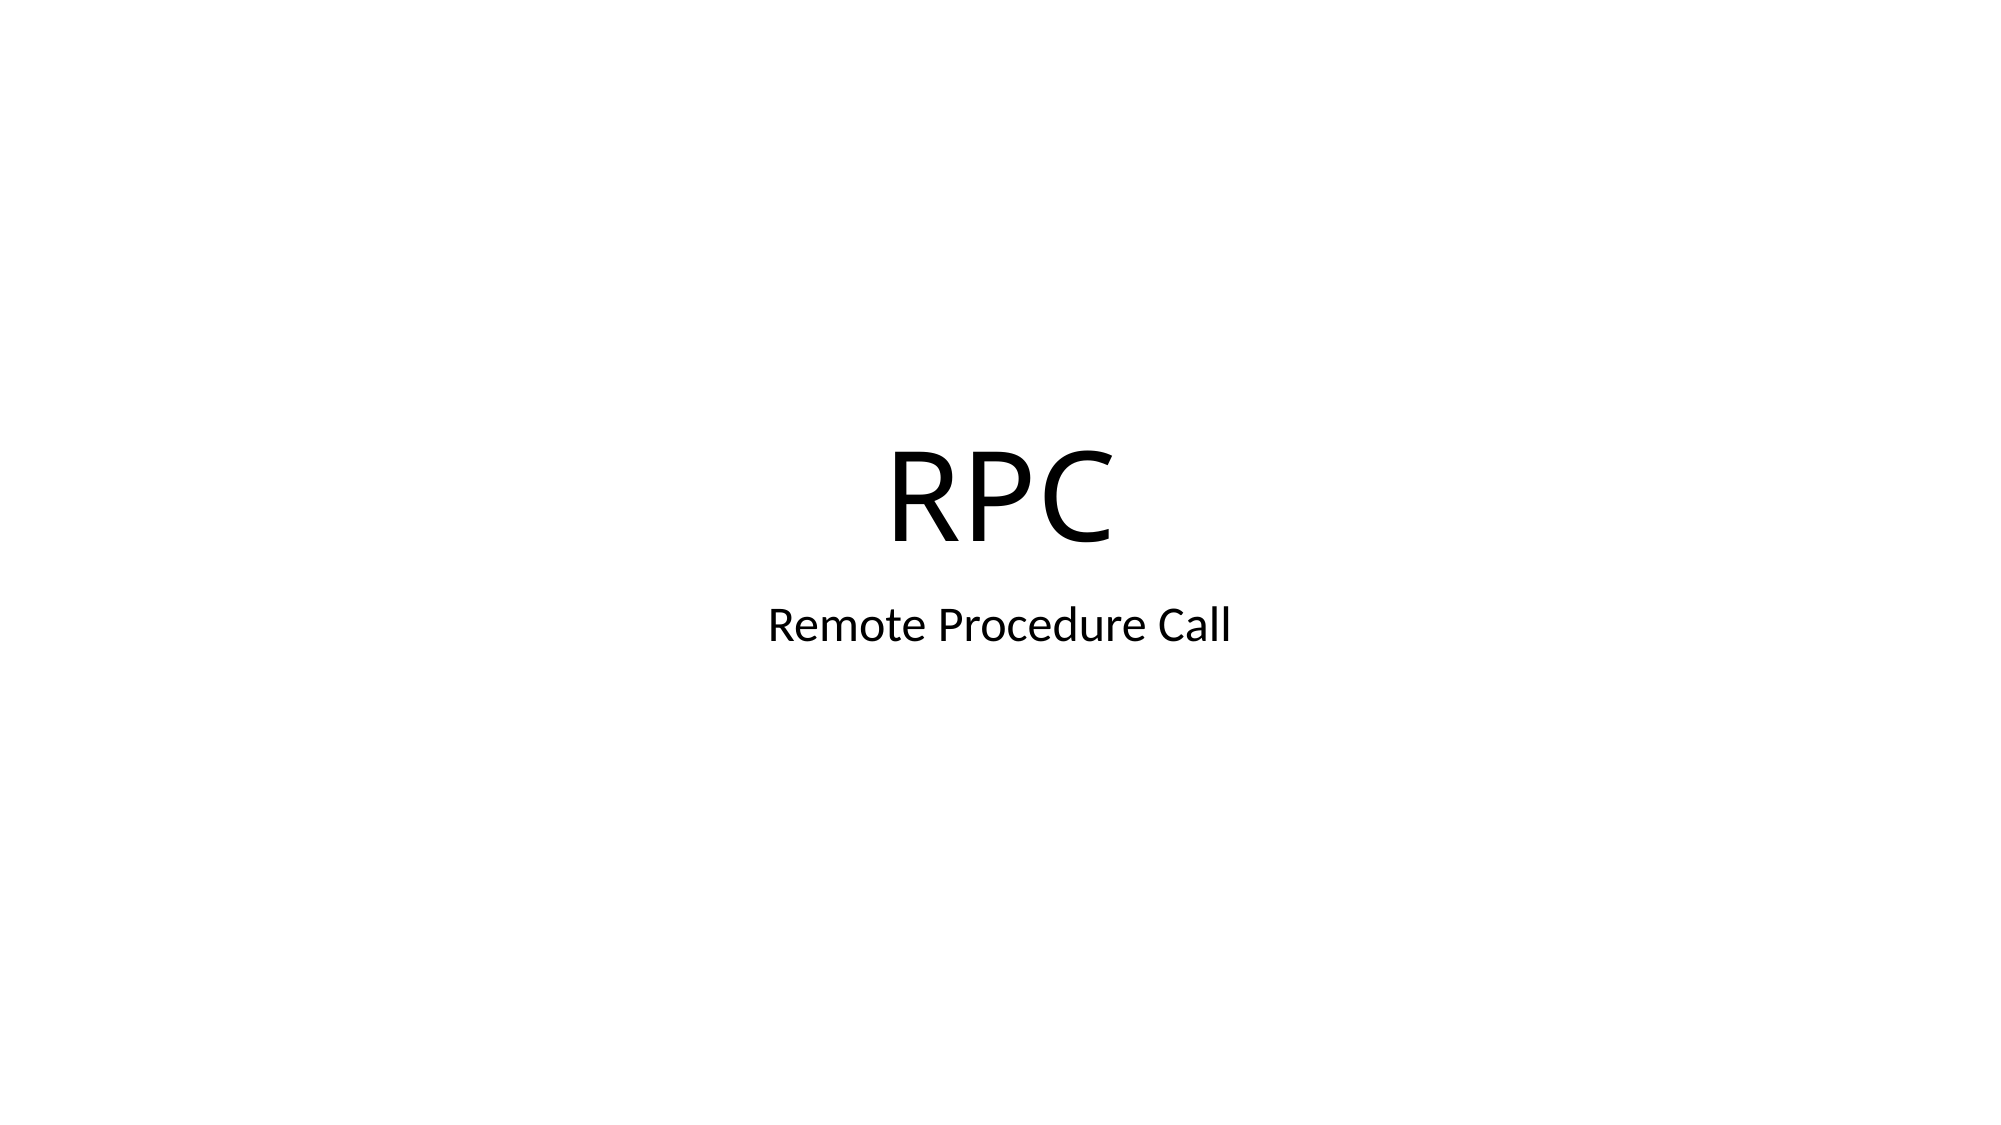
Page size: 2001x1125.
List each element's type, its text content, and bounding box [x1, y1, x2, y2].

subtitle Remote Procedure Call [249, 590, 1750, 863]
title RPC [249, 184, 1750, 576]
